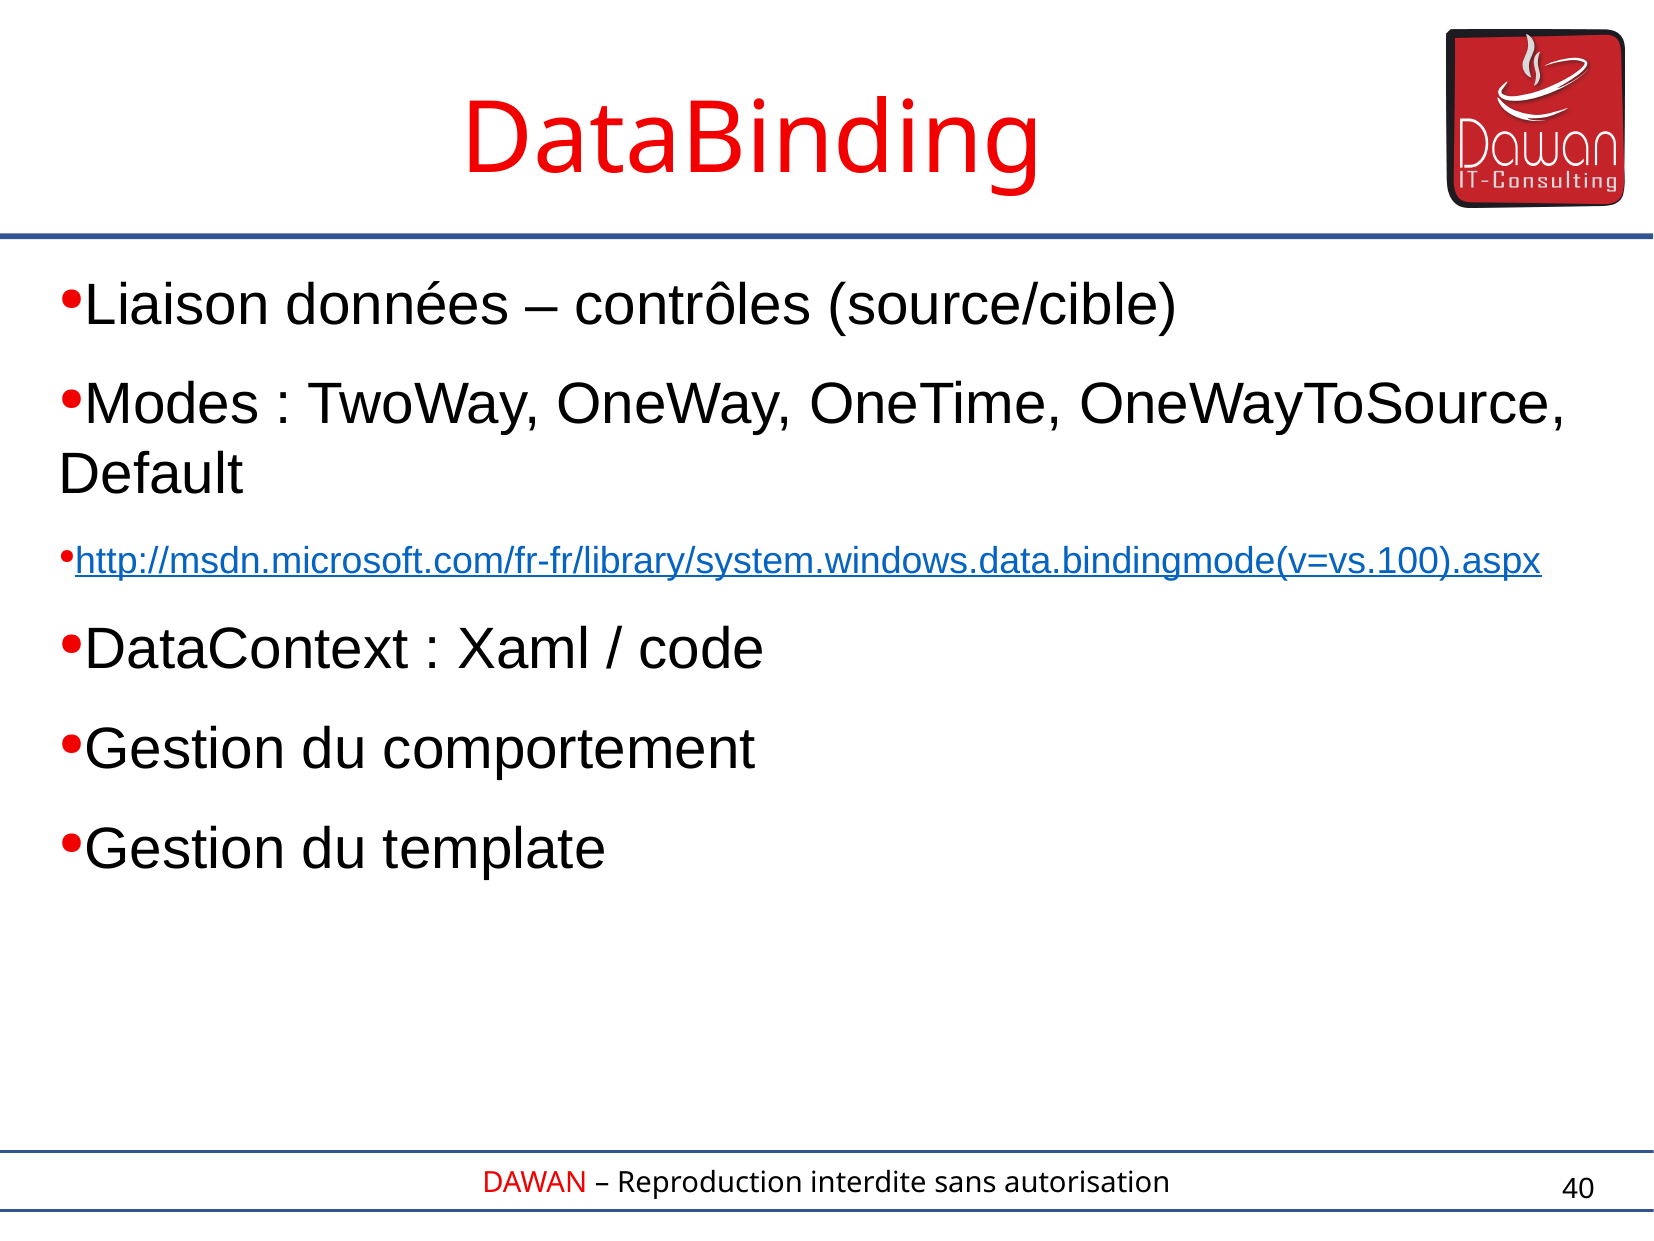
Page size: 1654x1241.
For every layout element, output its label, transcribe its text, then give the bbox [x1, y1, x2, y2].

picture [1447, 29, 1625, 208]
slide_number 40 [1535, 1169, 1595, 1233]
list Liaison données – contrôles (source/cible) Modes : TwoWay, OneWay, OneTime, OneWayToSource, Default http://msdn.microsoft.com/fr-fr/library/system.windows.data.bindingmode(v=vs.100).aspx DataContext : Xaml / code Gestion du comportement Gestion du template [59, 265, 1595, 1109]
title DataBinding [59, 29, 1447, 237]
